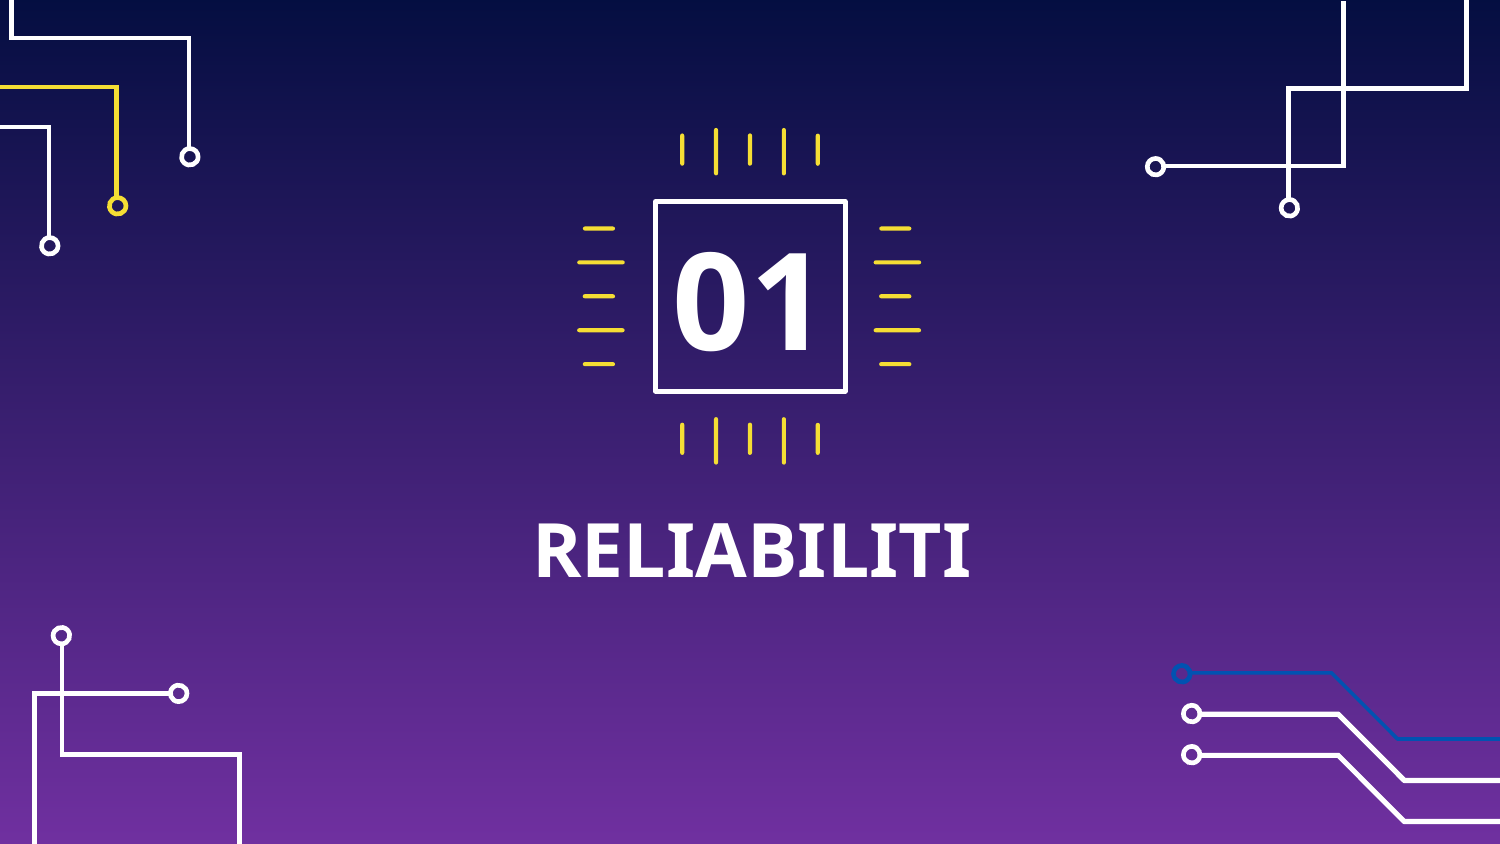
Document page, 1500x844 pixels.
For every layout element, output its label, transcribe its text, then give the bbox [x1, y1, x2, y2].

title 01 [653, 199, 848, 394]
title RELIABILITI [267, 480, 1237, 615]
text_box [873, 226, 922, 367]
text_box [725, 370, 774, 512]
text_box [725, 81, 774, 222]
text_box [576, 226, 625, 367]
